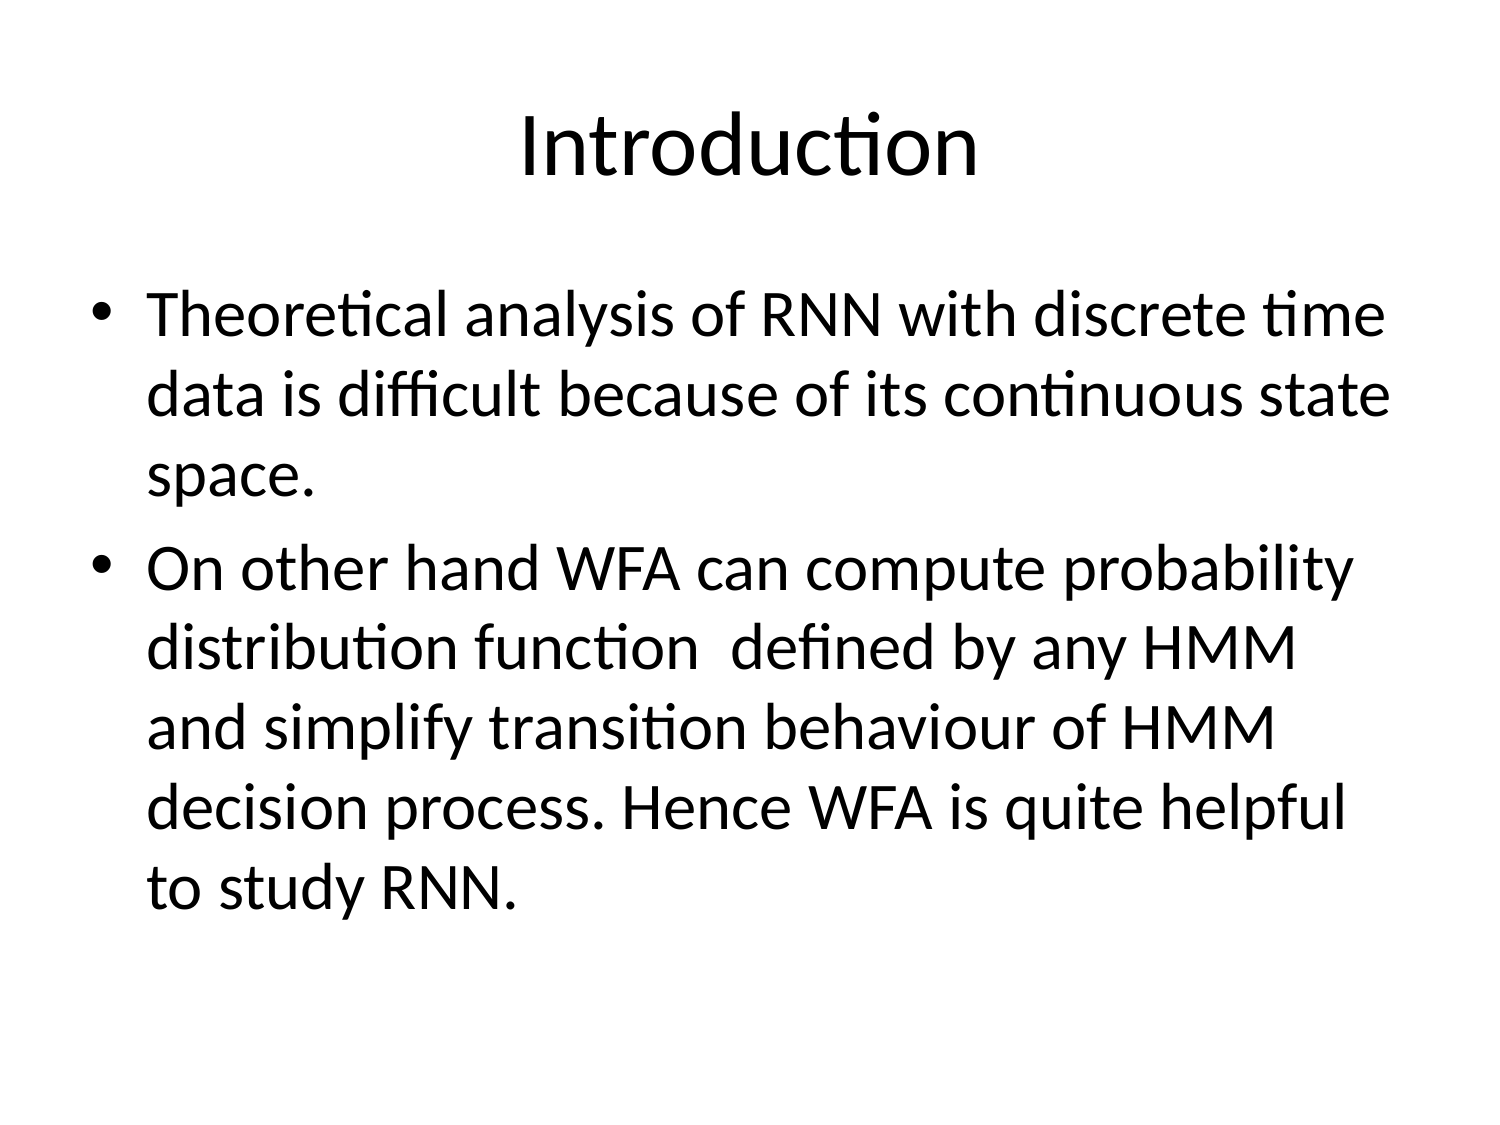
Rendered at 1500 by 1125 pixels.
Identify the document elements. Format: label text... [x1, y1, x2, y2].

title Introduction [75, 45, 1425, 233]
list Theoretical analysis of RNN with discrete time data is difficult because of its continuous state space. On other hand WFA can compute probability distribution function defined by any HMM and simplify transition behaviour of HMM decision process. Hence WFA is quite helpful to study RNN. [75, 262, 1425, 1005]
